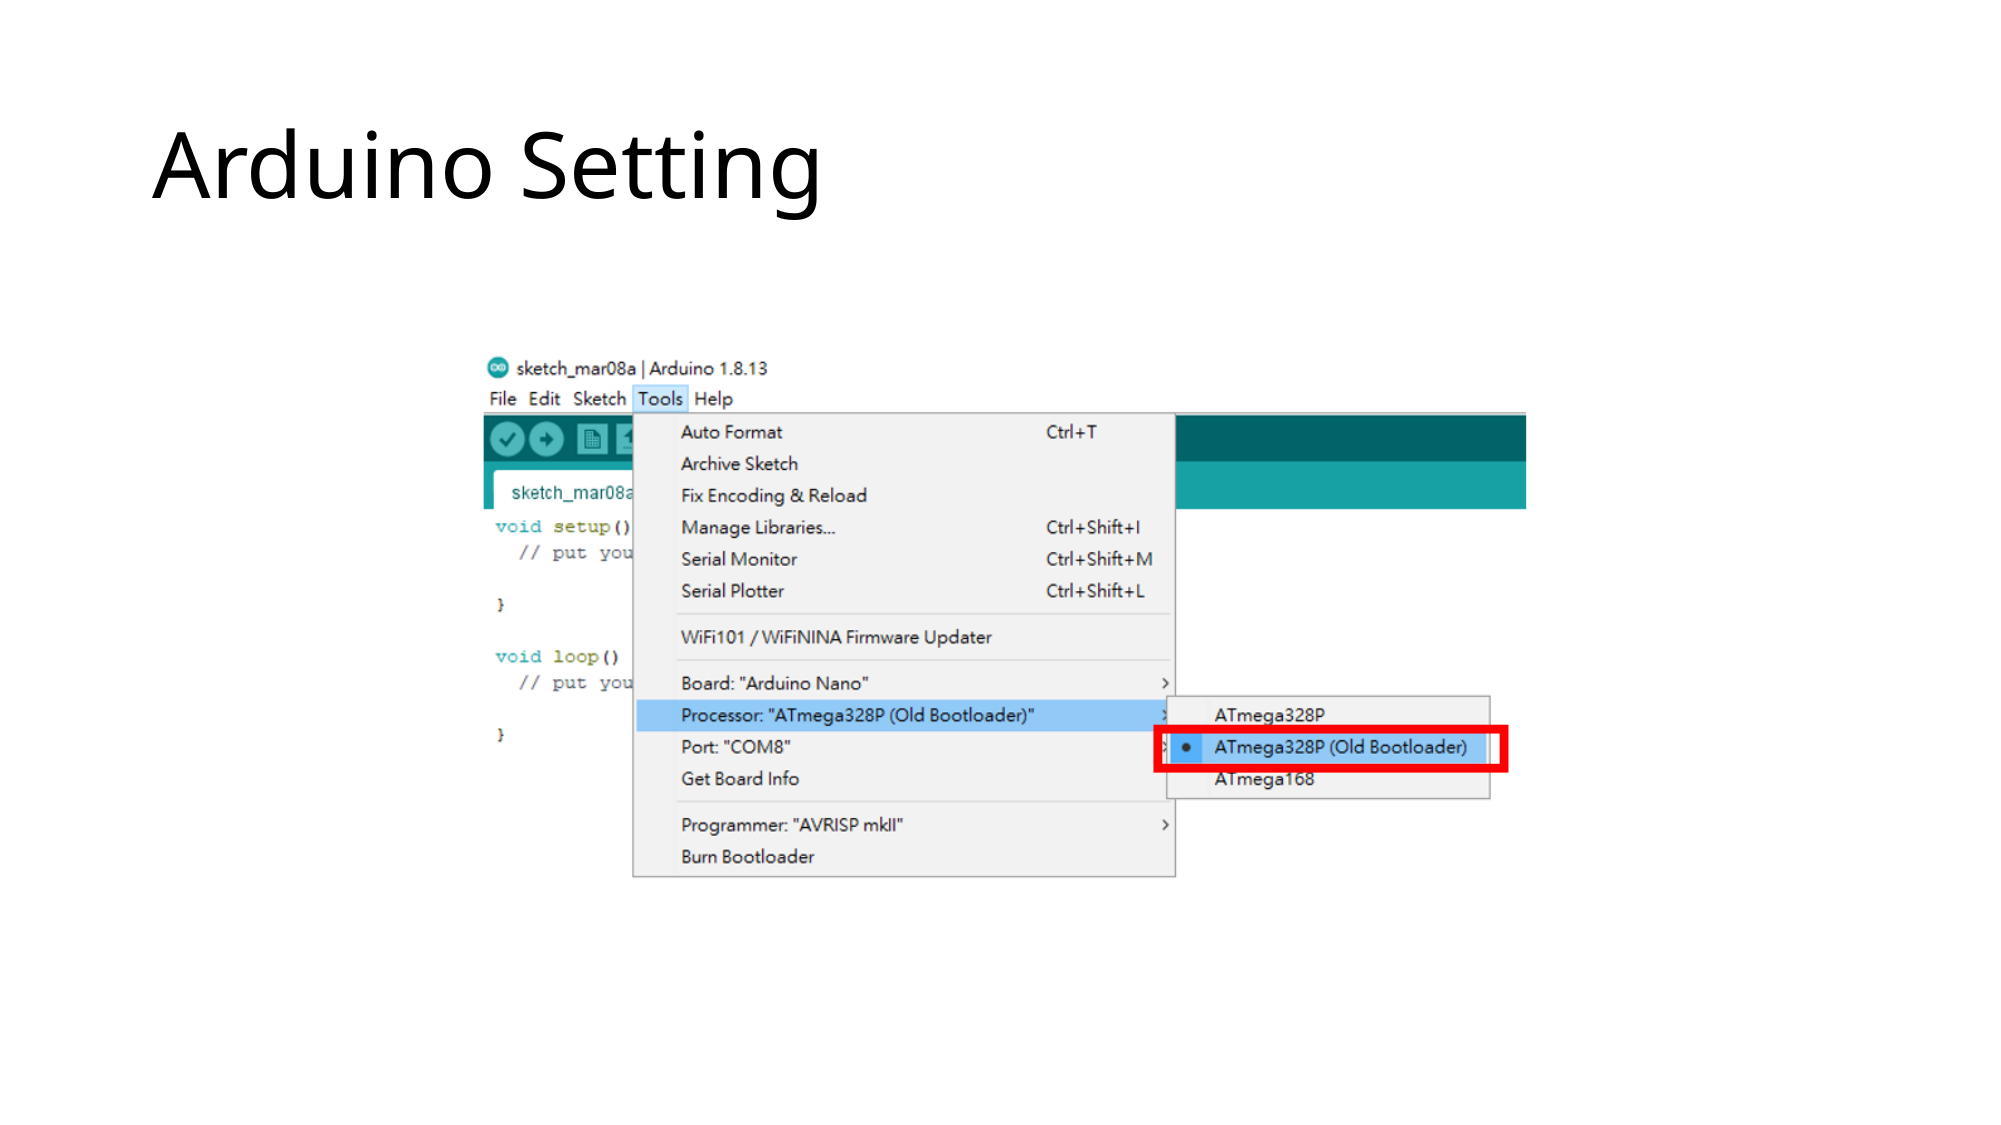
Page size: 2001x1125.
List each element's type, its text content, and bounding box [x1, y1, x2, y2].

title Arduino Setting [137, 59, 1863, 278]
picture [436, 324, 1564, 977]
